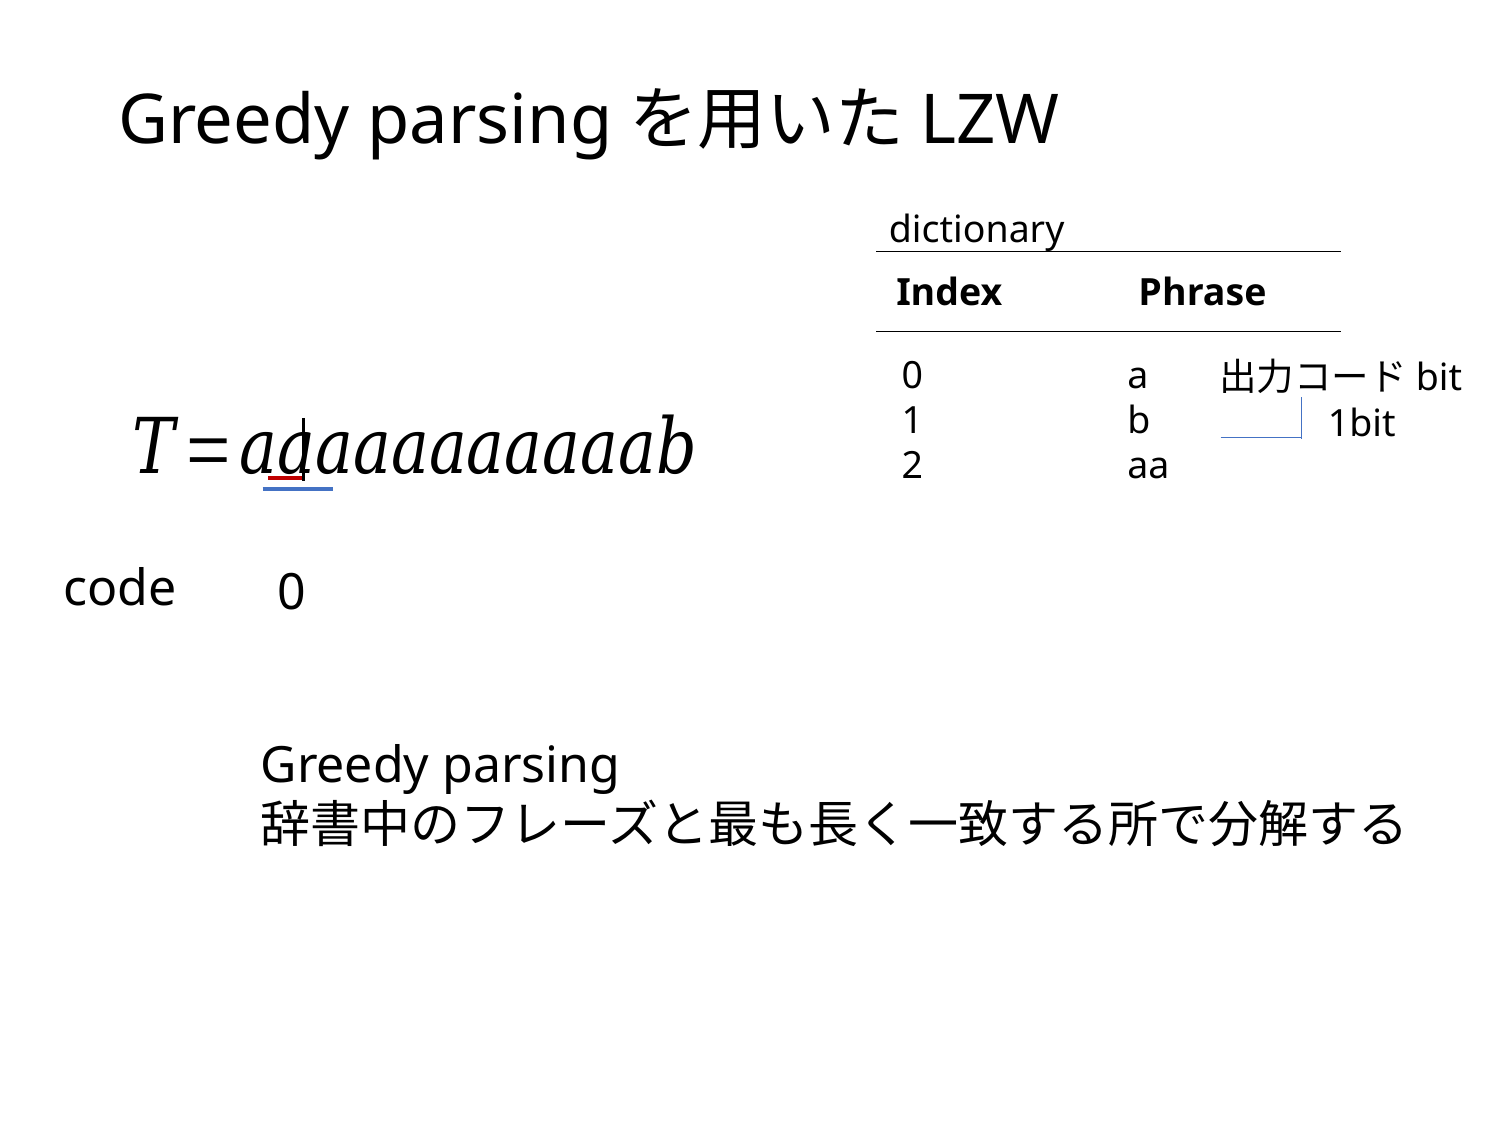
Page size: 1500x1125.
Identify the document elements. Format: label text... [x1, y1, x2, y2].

title Greedy parsingを用いたLZW [103, 59, 1397, 184]
text_box 出力コードbit [1411, 345, 1477, 406]
text_box Greedy parsing 辞書中のフレーズと最も長く一致する所で分解する [245, 725, 1424, 861]
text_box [48, 197, 1411, 628]
